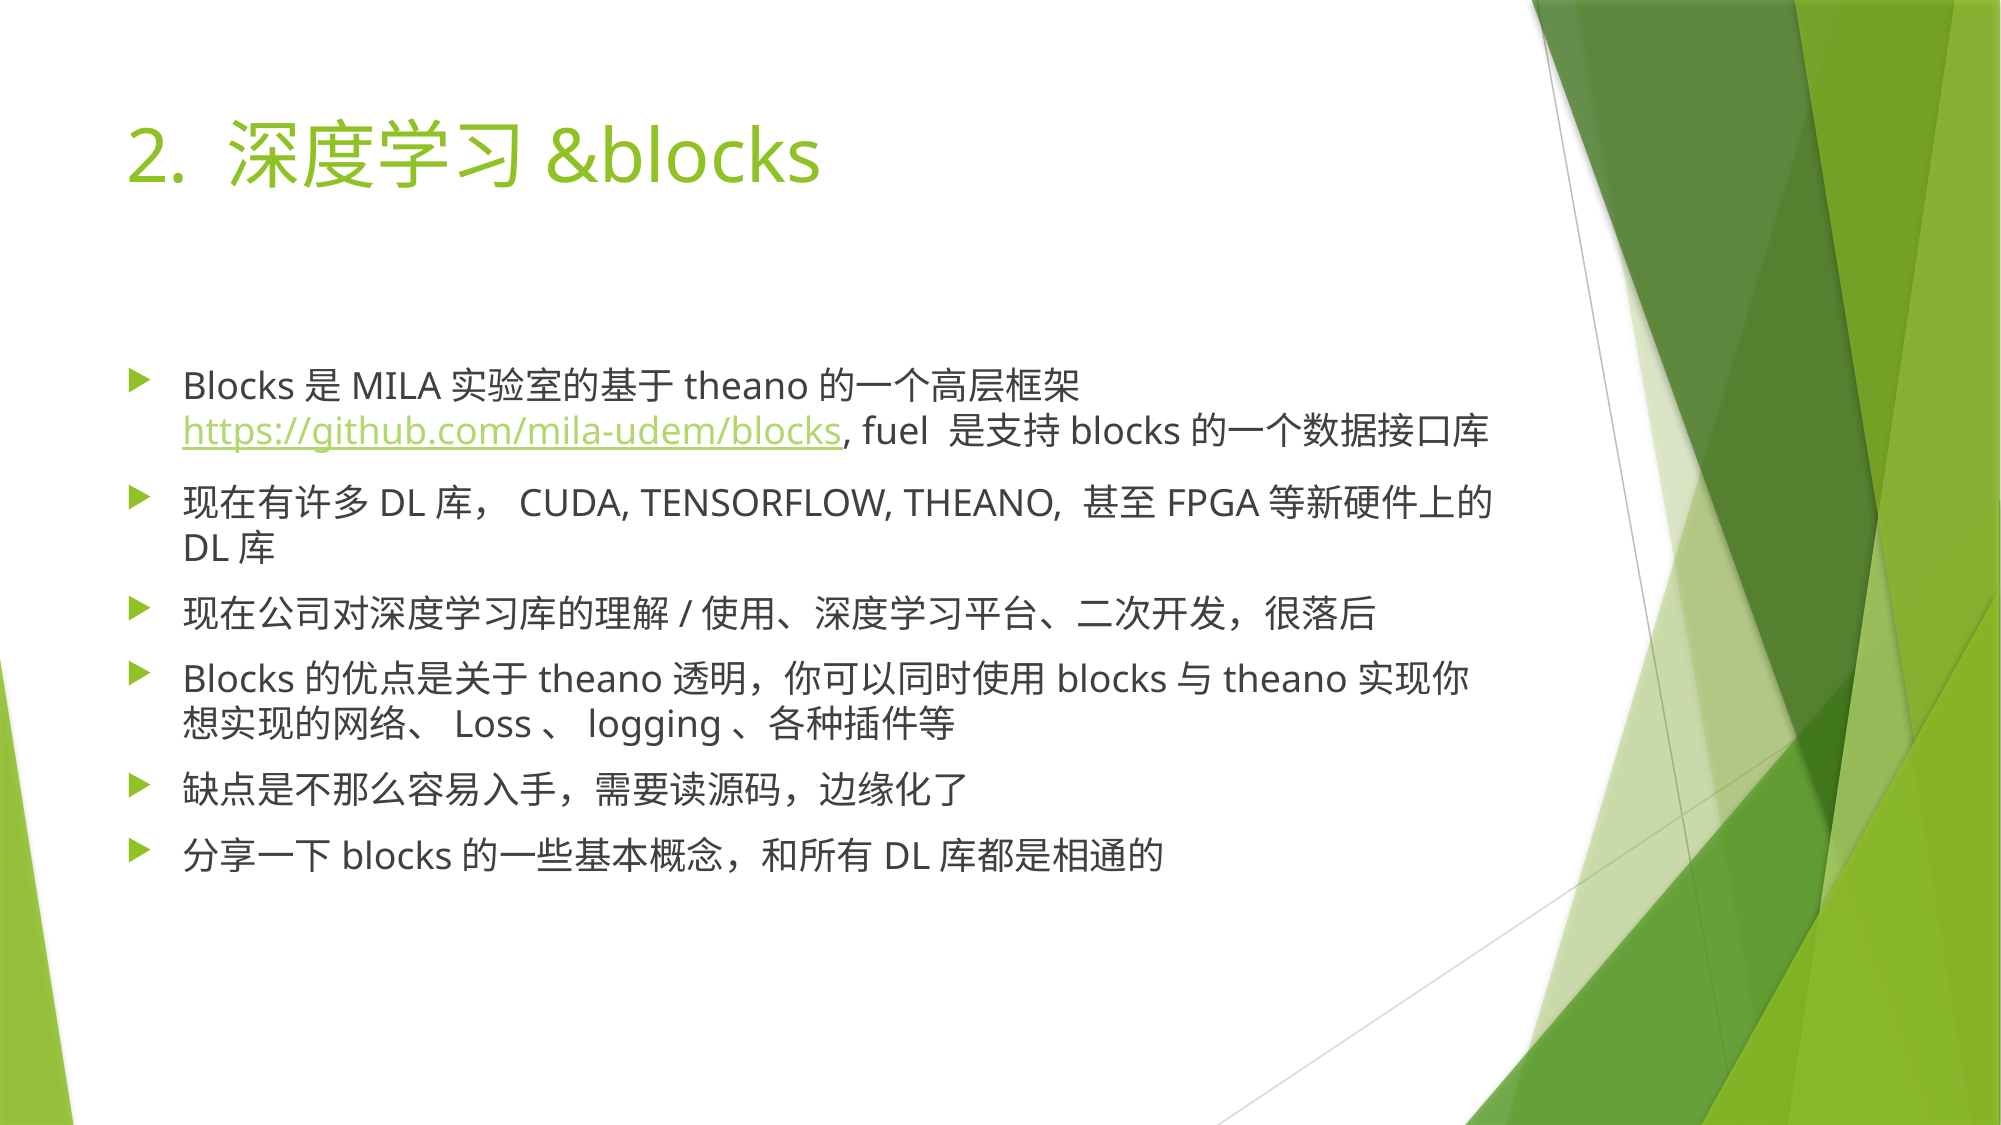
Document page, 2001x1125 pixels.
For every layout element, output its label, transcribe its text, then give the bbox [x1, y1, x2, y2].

list Blocks是MILA实验室的基于theano的一个高层框架https://github.com/mila-udem/blocks, fuel 是支持blocks的一个数据接口库 现在有许多DL库，CUDA, TENSORFLOW, THEANO, 甚至FPGA等新硬件上的DL库 现在公司对深度学习库的理解/使用、深度学习平台、二次开发，很落后 Blocks的优点是关于theano透明，你可以同时使用blocks与theano实现你想实现的网络、Loss、logging、各种插件等 缺点是不那么容易入手，需要读源码，边缘化了 分享一下blocks的一些基本概念，和所有DL库都是相通的 [111, 354, 1522, 992]
title 2. 深度学习&blocks [111, 99, 1522, 317]
